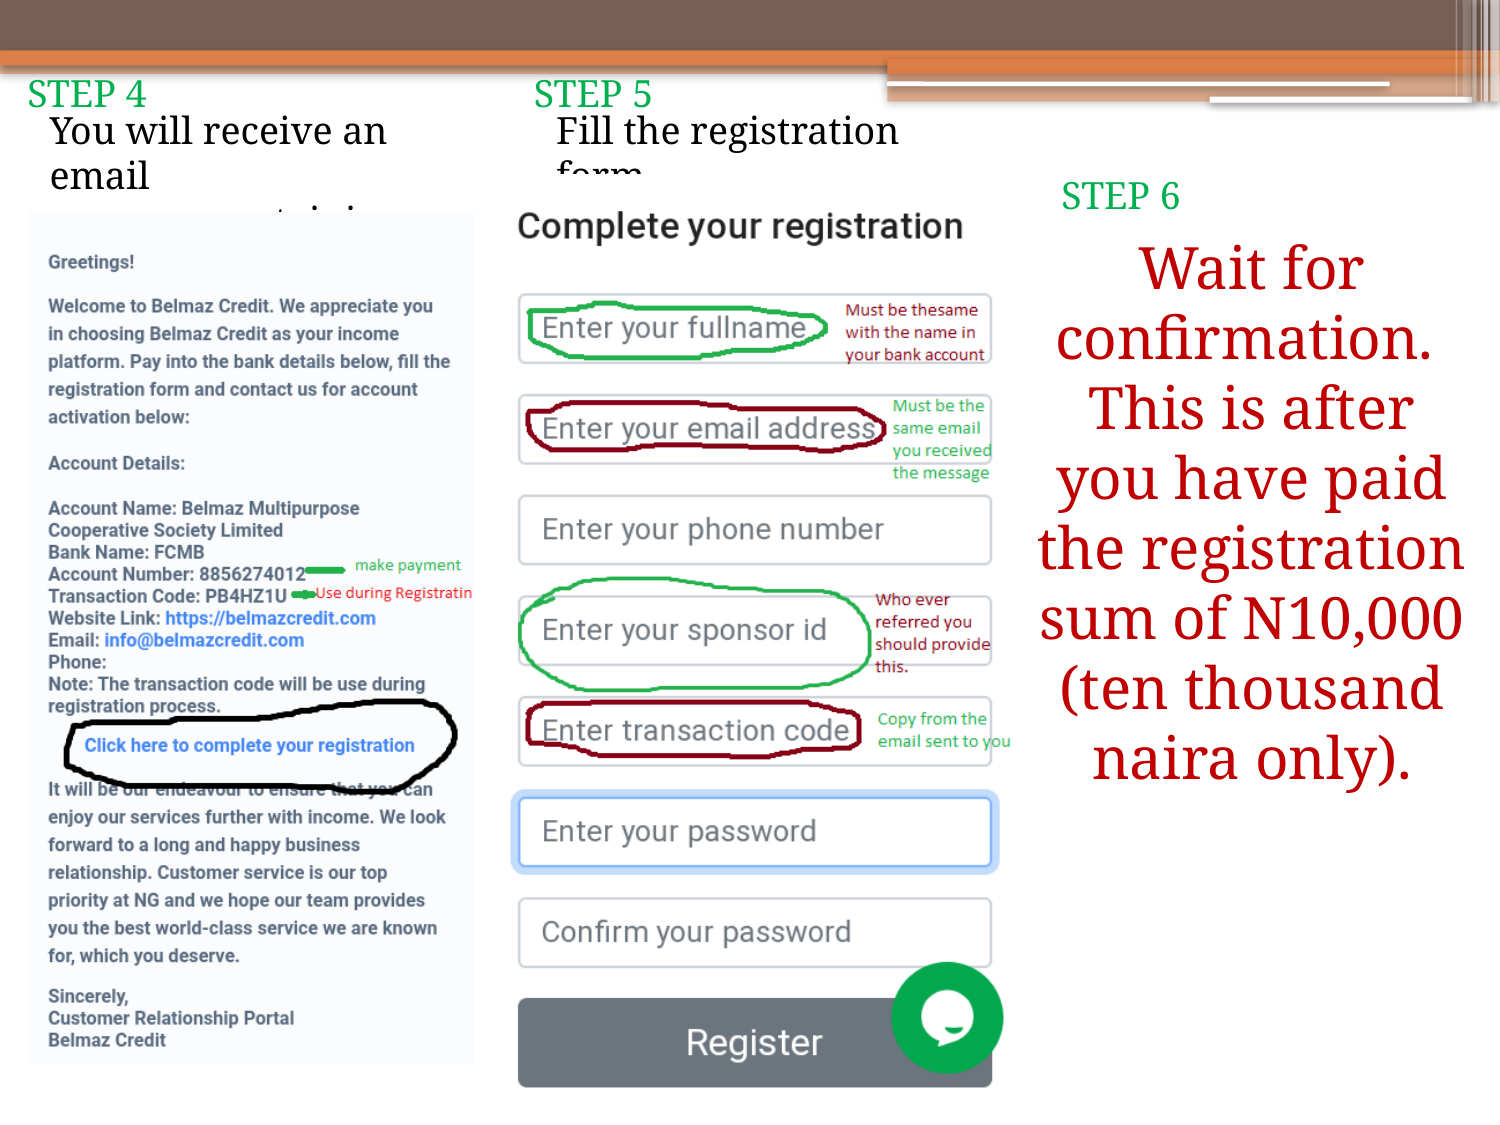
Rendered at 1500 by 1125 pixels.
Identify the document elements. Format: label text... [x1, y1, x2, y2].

picture [487, 174, 1011, 1101]
text_box STEP 5 [519, 62, 673, 123]
picture [27, 212, 476, 1064]
text_box STEP 6 [1046, 164, 1200, 223]
text_box Fill the registration form [541, 99, 1013, 175]
text_box You will receive an email message containing [34, 99, 506, 213]
text_box STEP 4 [12, 62, 166, 123]
text_box Wait for confirmation. This is after you have paid the registration sum of N10,000 (ten thousand naira only). [1017, 223, 1488, 869]
